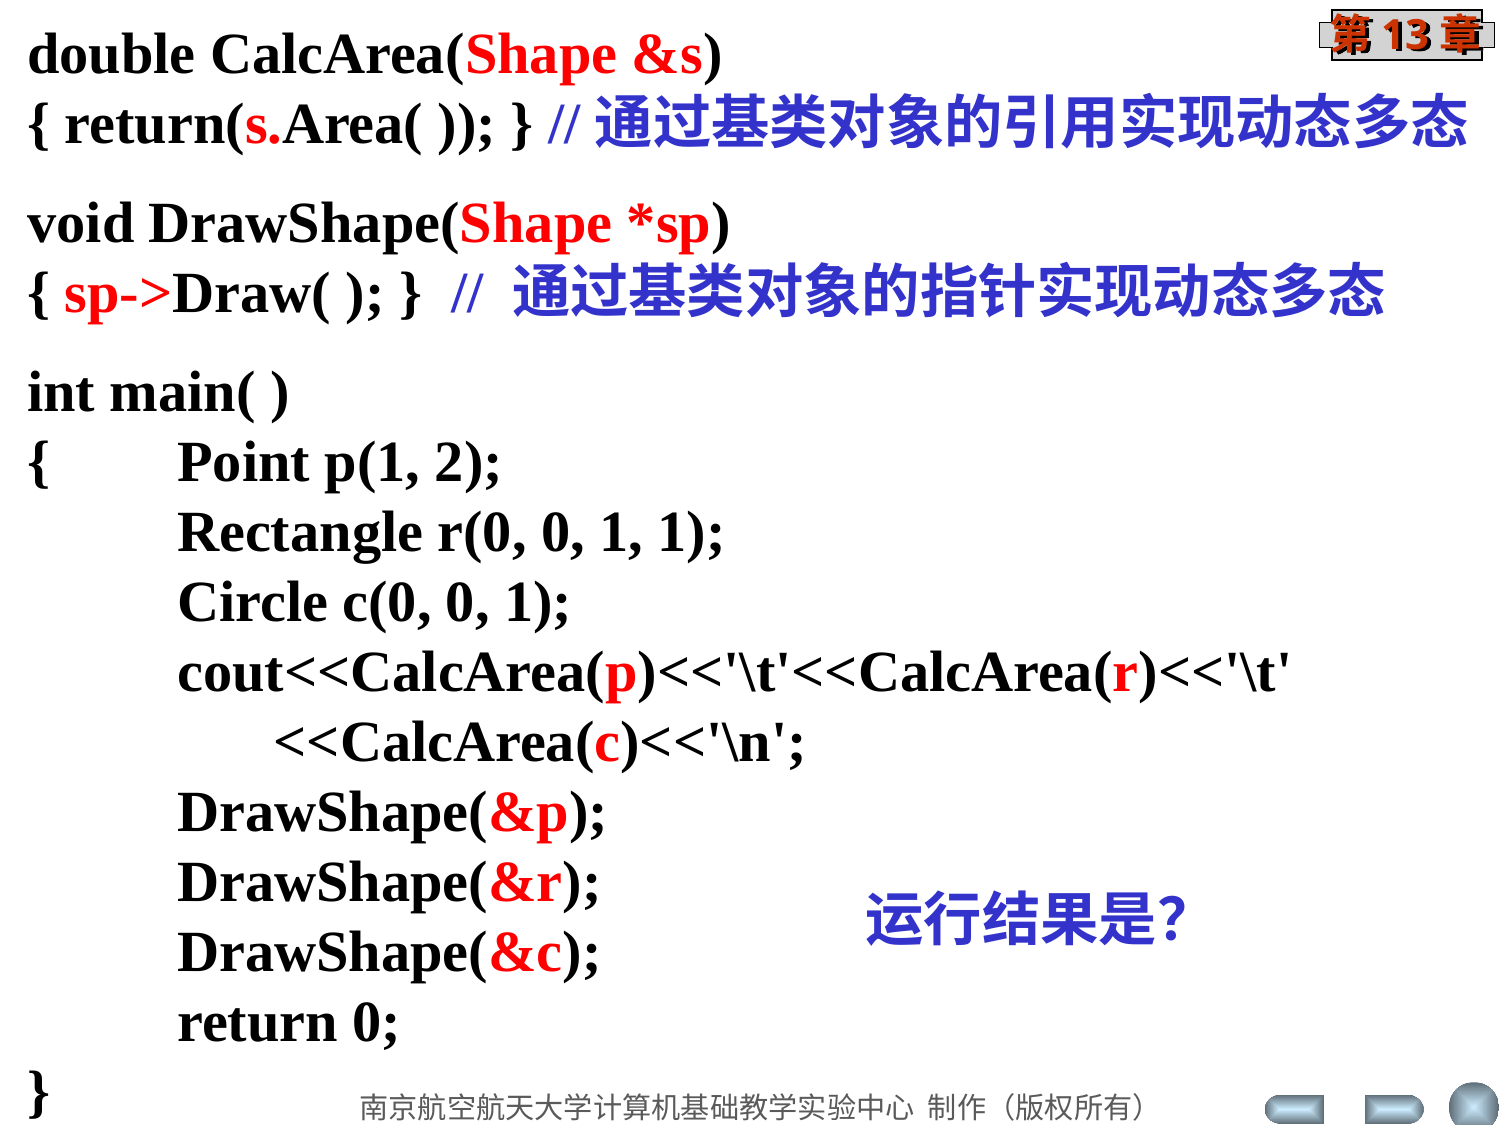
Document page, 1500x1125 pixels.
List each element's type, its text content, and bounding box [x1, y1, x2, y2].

text_box 运行结果是？ [851, 875, 1231, 960]
text_box double CalcArea(Shape &s) { return(s.Area( )); } //通过基类对象的引用实现动态多态 void DrawShape(Shape *sp) { sp->Draw( ); } // 通过基类对象的指针实现动态多态 int main( ) { Point p(1, 2); Rectangle r(0, 0, 1, 1); Circle c(0, 0, 1); cout<<CalcArea(p)<<'\t'<<CalcArea(r)<<'\t' <<CalcArea(c)<<'\n'; DrawShape(&p); DrawShape(&r); DrawShape(&c); return 0; } [12, 7, 1500, 1125]
